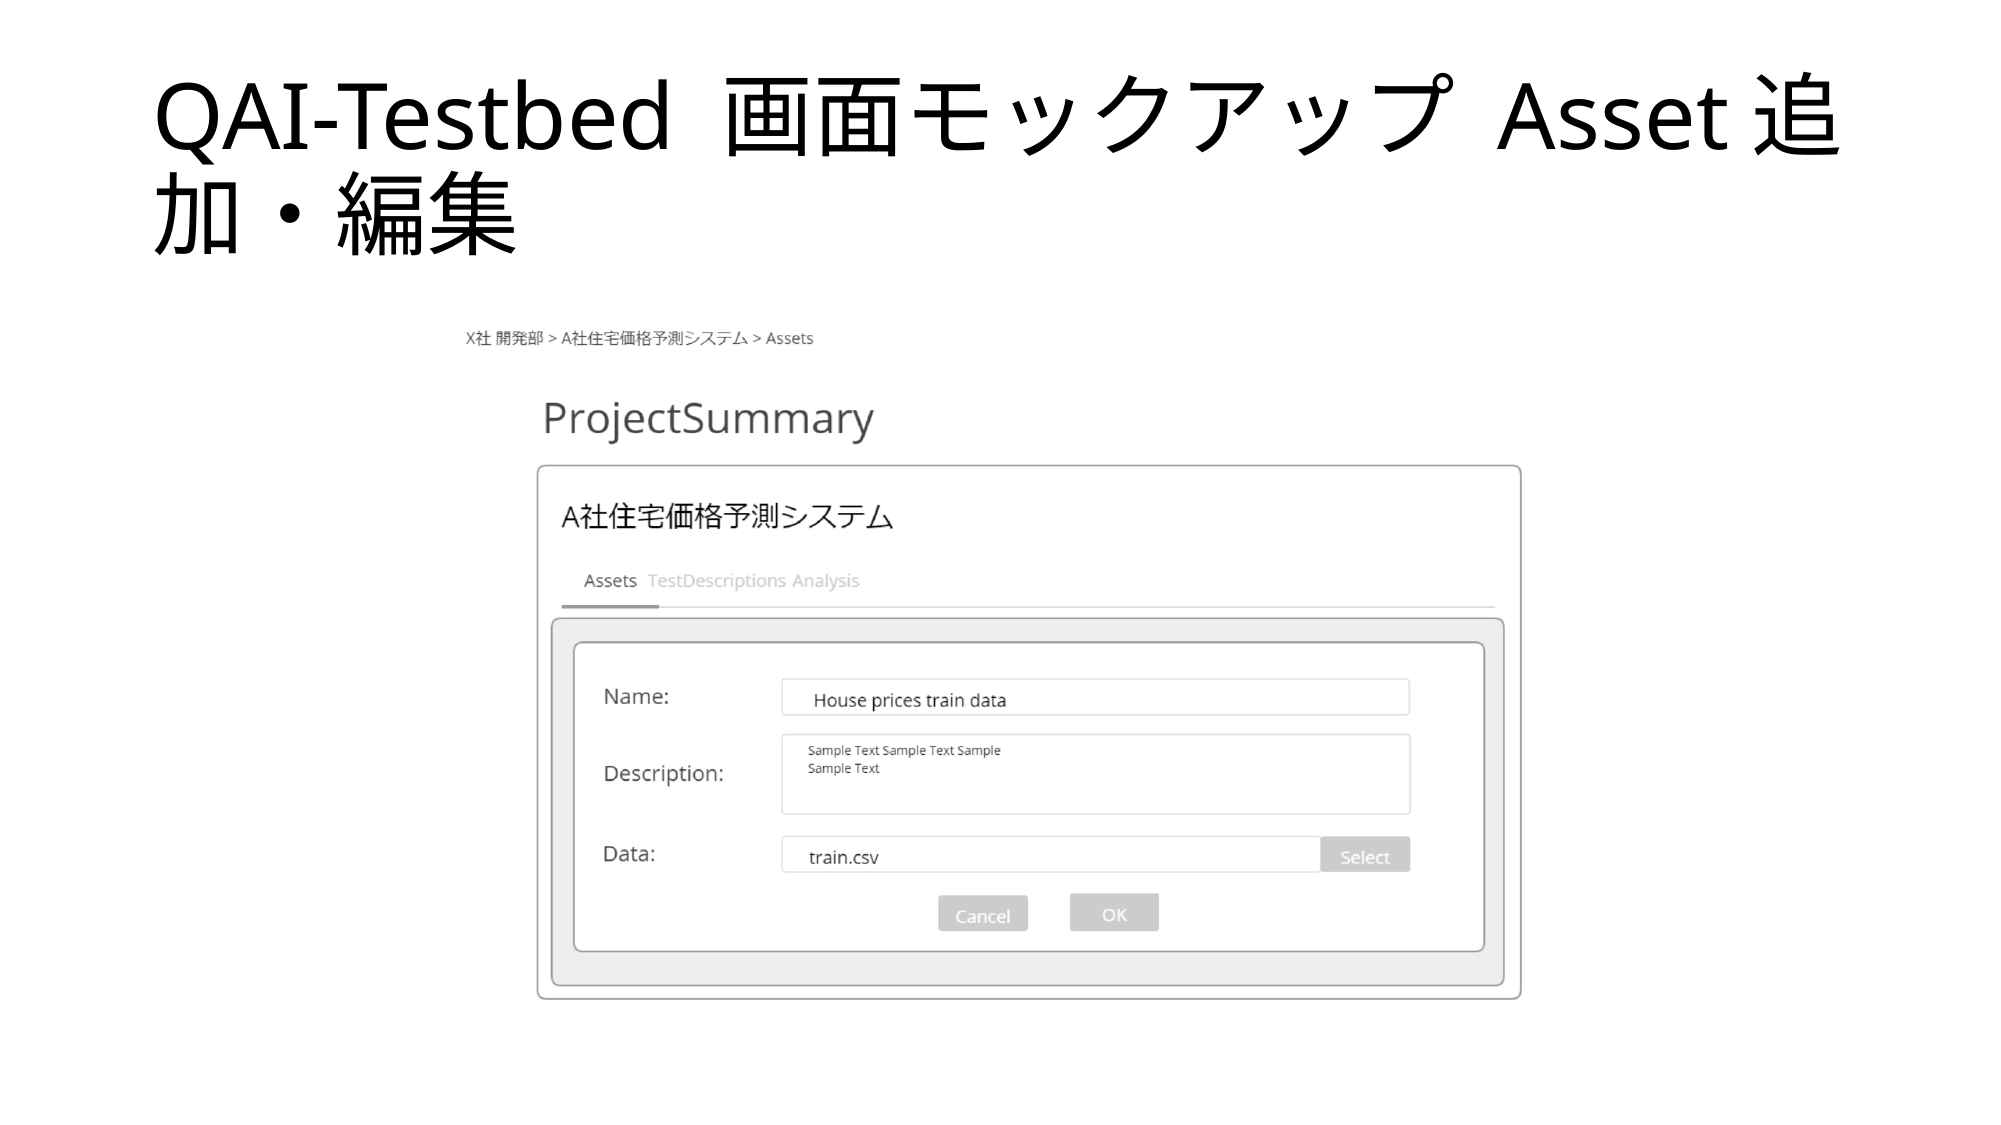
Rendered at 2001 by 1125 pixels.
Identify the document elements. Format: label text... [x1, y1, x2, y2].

title QAI-Testbed 画面モックアップ Asset追加・編集 [137, 59, 1919, 279]
picture [437, 320, 1561, 1025]
